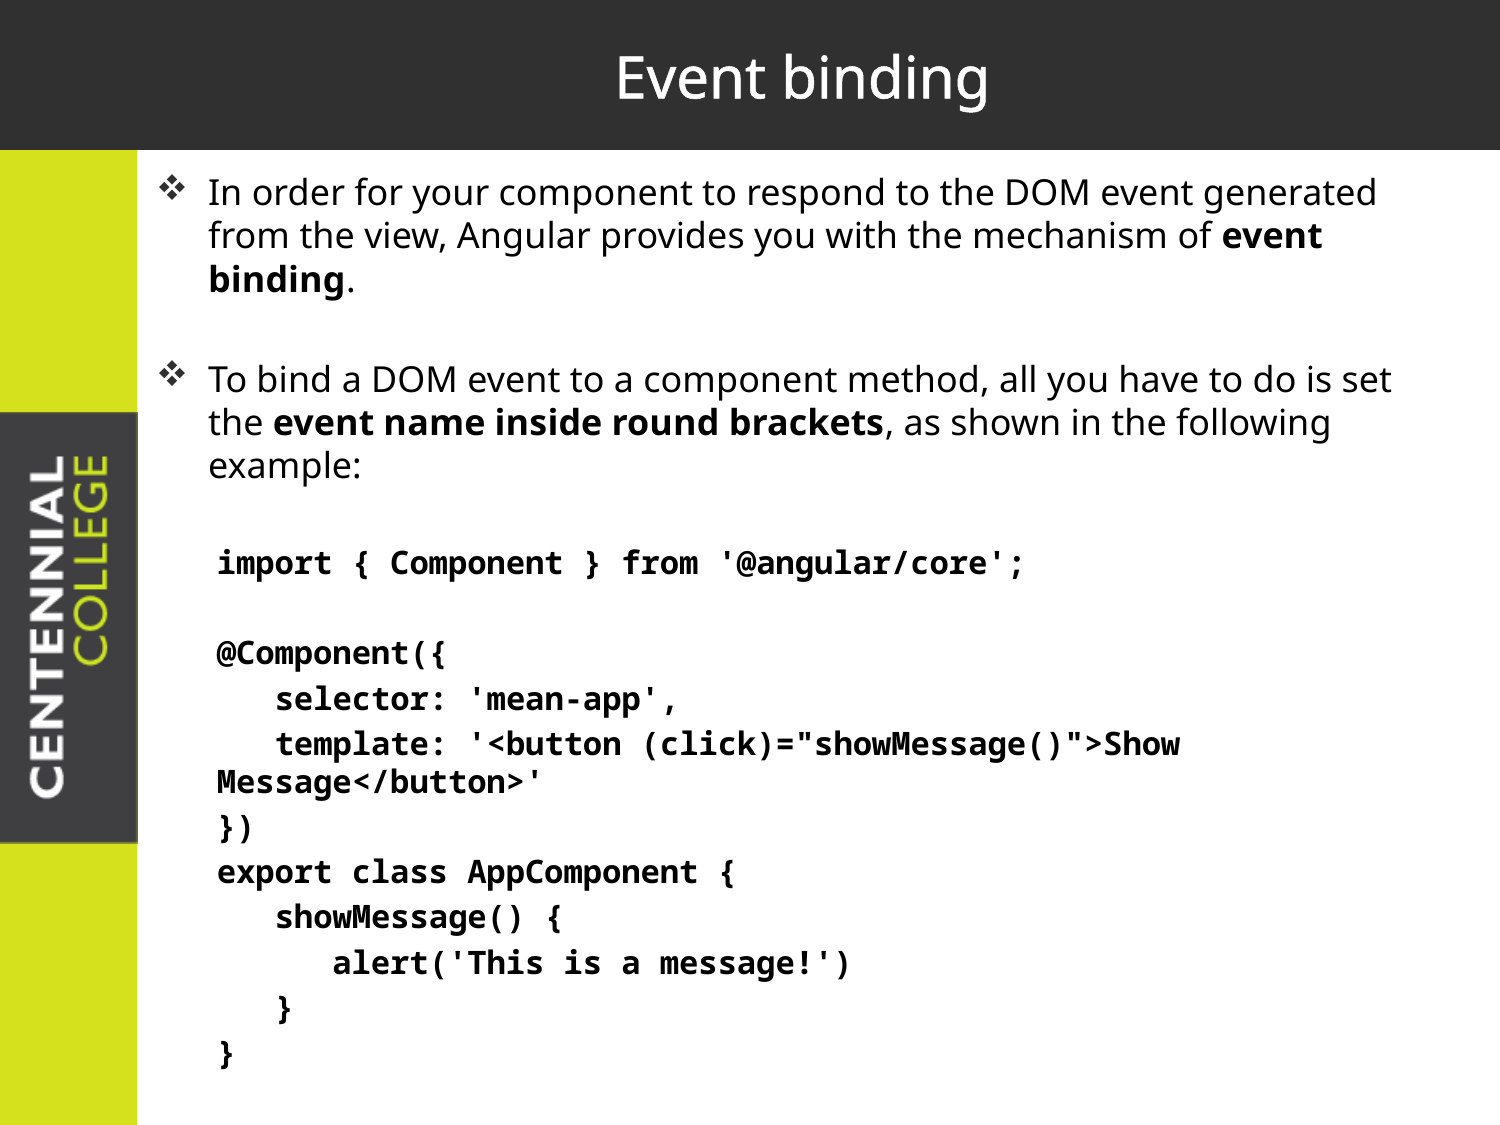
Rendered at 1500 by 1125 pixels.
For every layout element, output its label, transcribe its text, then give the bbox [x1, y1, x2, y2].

title Event binding [137, 0, 1467, 150]
picture [0, 412, 138, 844]
list In order for your component to respond to the DOM event generated from the view, Angular provides you with the mechanism of event binding. To bind a DOM event to a component method, all you have to do is set the event name inside round brackets, as shown in the following example: import { Component } from '@angular/core'; @Component({ selector: 'mean-app', template: '<button (click)="showMessage()">Show Message</button>' }) export class AppComponent { showMessage() { alert('This is a message!') } } [141, 162, 1467, 1088]
